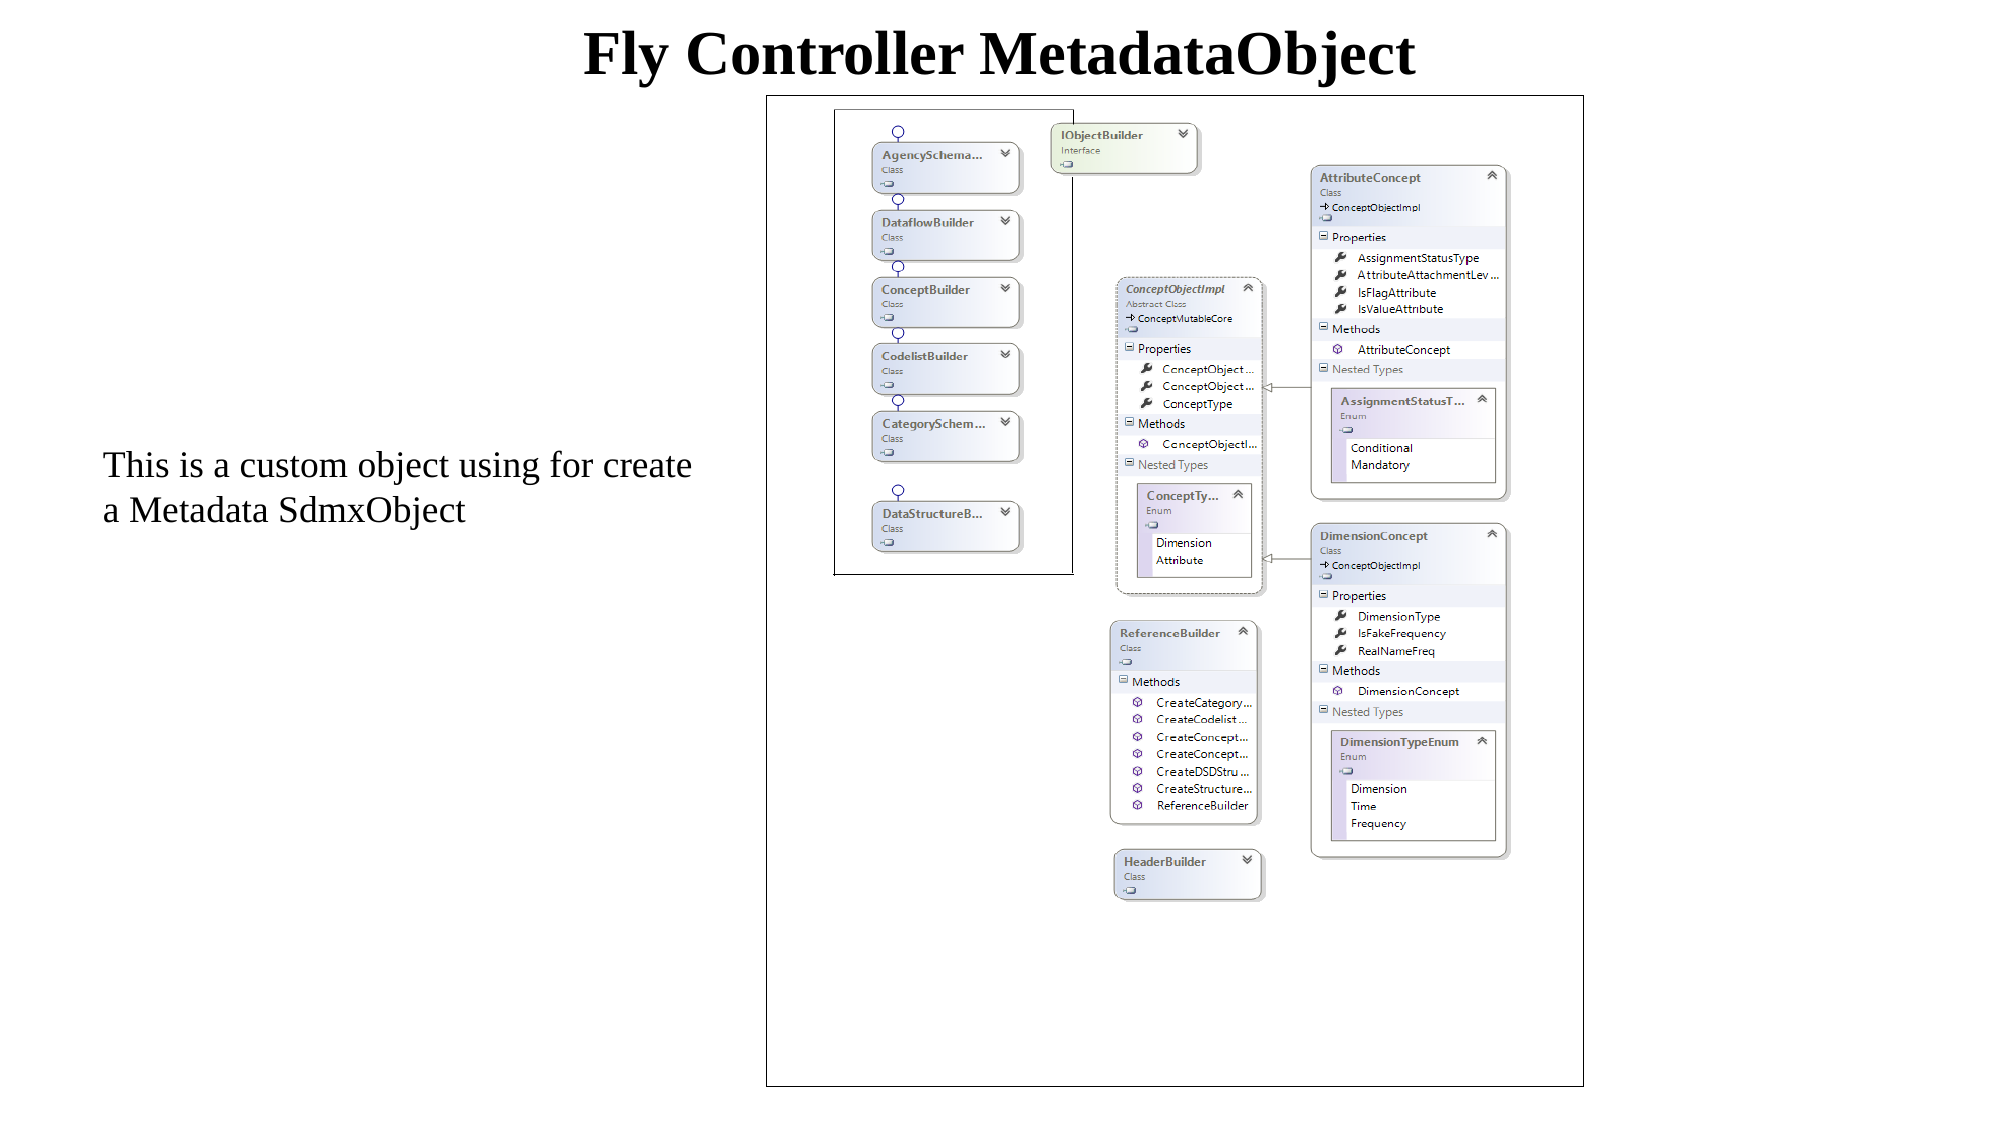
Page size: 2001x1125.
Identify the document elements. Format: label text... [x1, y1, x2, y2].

text_box This is a custom object using for create a Metadata SdmxObject [88, 432, 726, 537]
text_box Fly Controller MetadataObject [0, 5, 2000, 95]
picture [766, 95, 1584, 1087]
